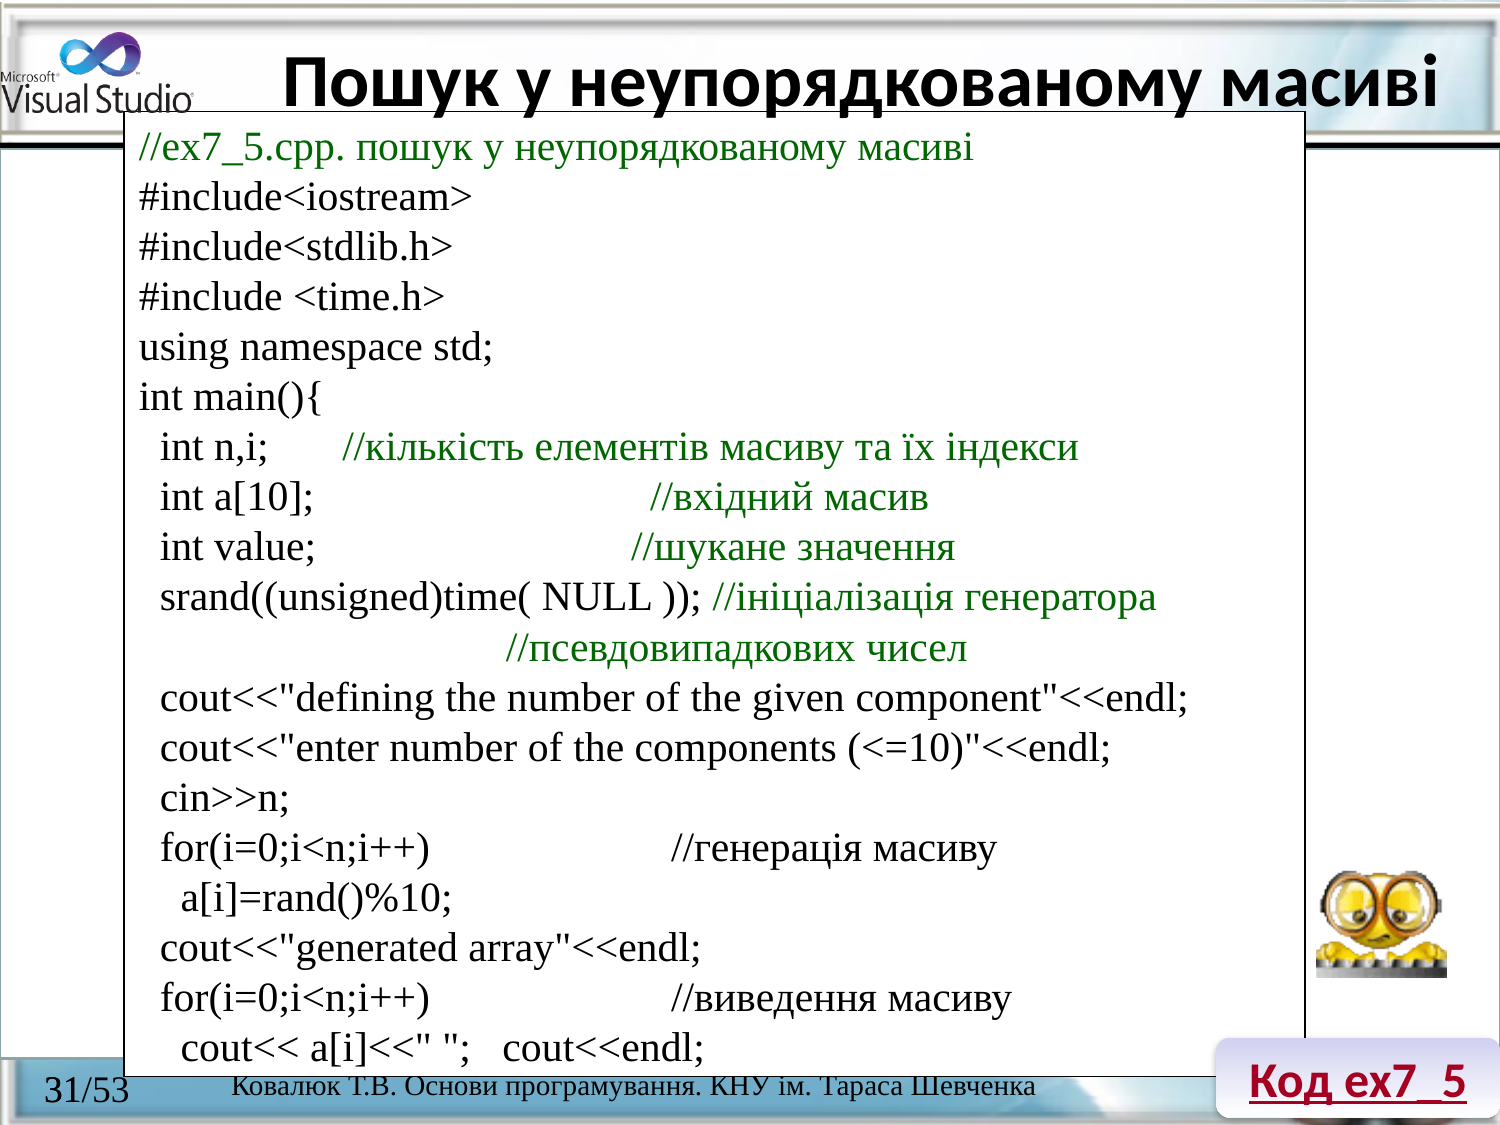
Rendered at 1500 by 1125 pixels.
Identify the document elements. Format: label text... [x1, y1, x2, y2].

text_box Пошук у неупорядкованому масиві [221, 1, 1500, 168]
text_box Код ex7_5 [1215, 1036, 1500, 1119]
picture [376, 1077, 384, 1084]
picture [0, 1060, 1500, 1125]
picture [1316, 857, 1447, 978]
picture [719, 1077, 731, 1094]
text_box //ex7_5.cpp. пошук у неупорядкованому масиві #include<iostream> #include<stdlib.h> #include <time.h> using namespace std; int main(){ int n,i; //кількість елементів масиву та їх індекси int a[10]; //вхідний масив int value; //шукане значення srand((unsigned)time( NULL )); //ініціалізація генератора //псевдовипадкових чисел cout<<"defining the number of the given component"<<endl; cout<<"enter number of the components (<=10)"<<endl; cin>>n; for(i=0;i<n;i++) //генерація масиву a[i]=rand()%10; cout<<"generated array"<<endl; for(i=0;i<n;i++) //виведення масиву cout<< a[i]<<" "; cout<<endl; [123, 111, 1306, 1077]
picture [756, 1077, 766, 1086]
picture [916, 1077, 923, 1094]
picture [376, 1086, 385, 1094]
picture [734, 1077, 743, 1085]
picture [926, 1077, 933, 1094]
picture [0, 0, 1500, 142]
picture [408, 1077, 421, 1094]
